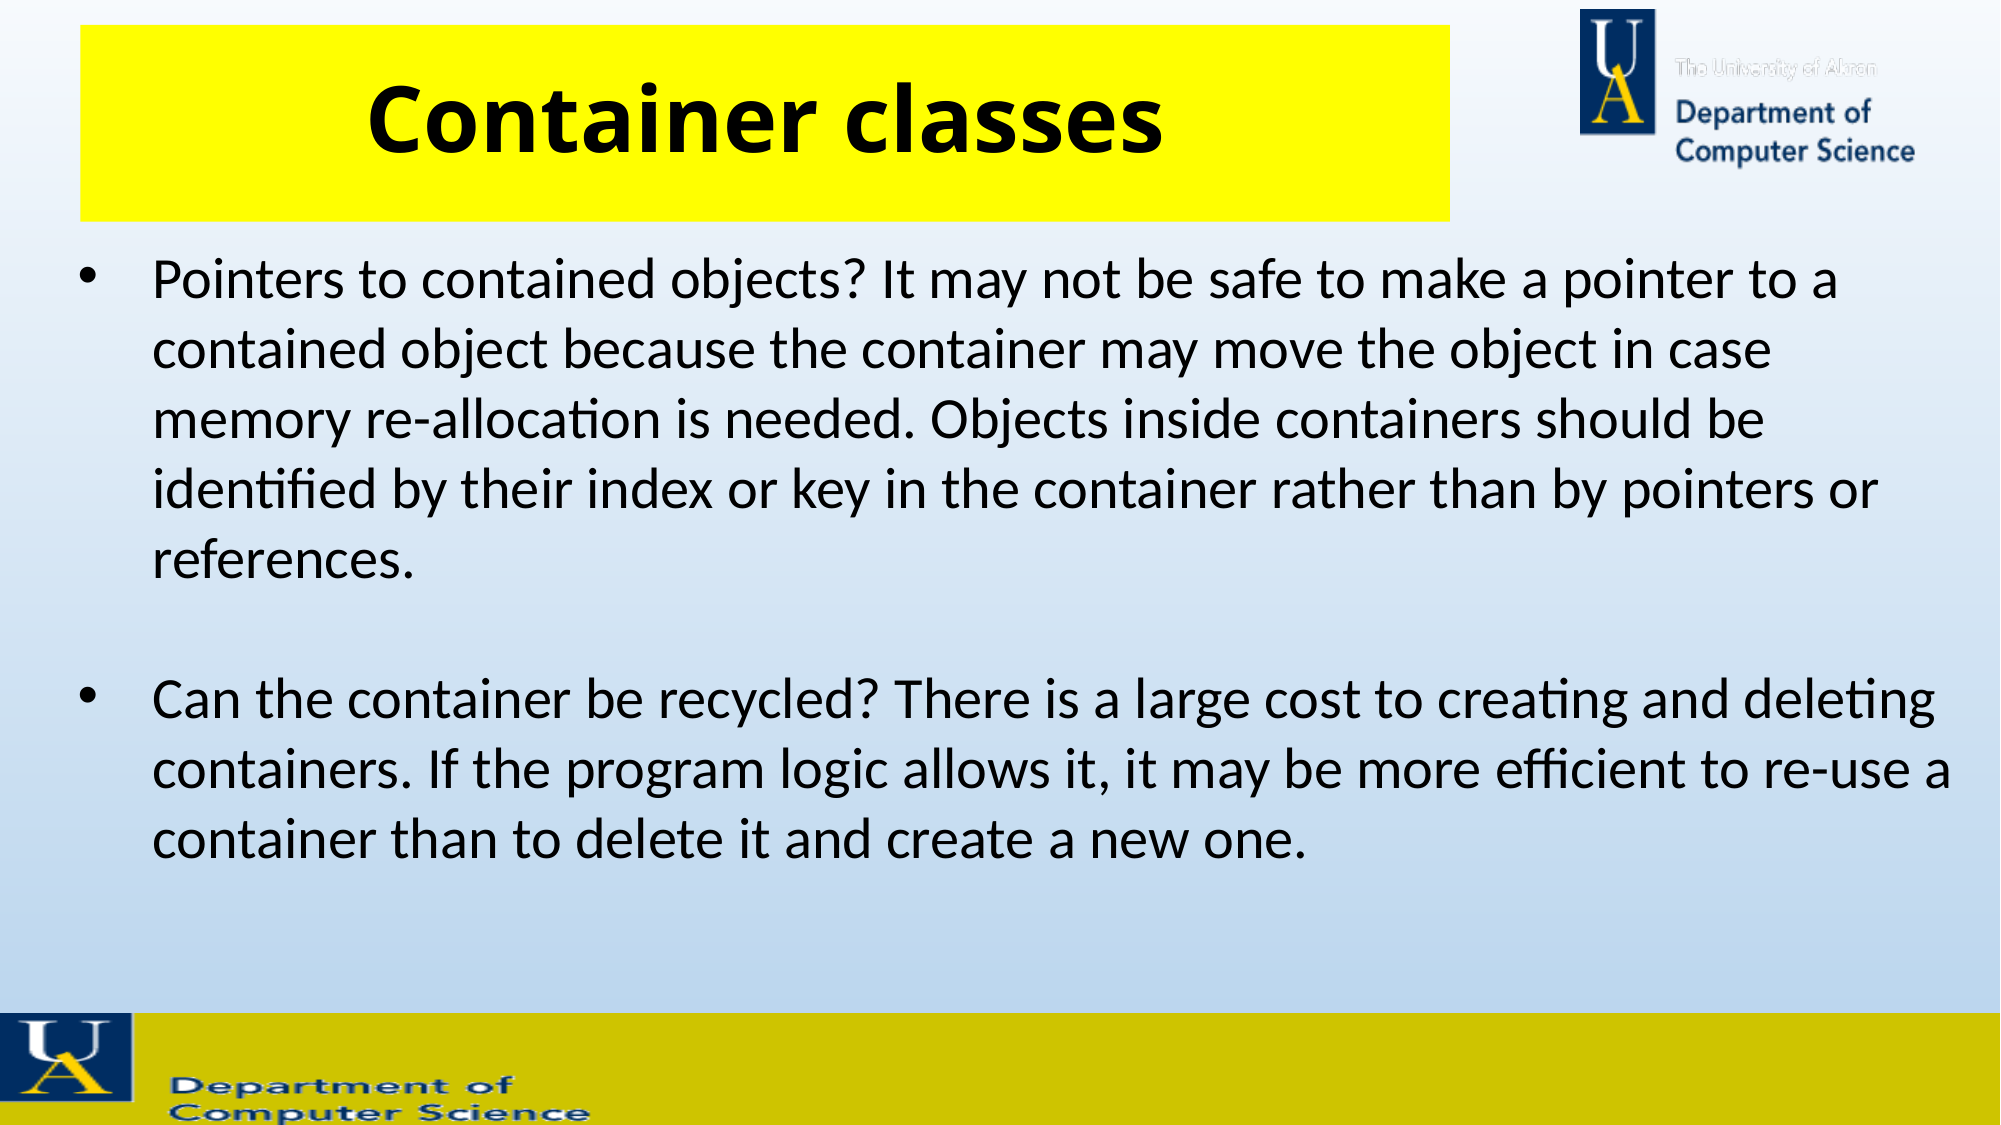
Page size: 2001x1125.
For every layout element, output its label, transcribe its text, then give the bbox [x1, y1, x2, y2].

text_box Pointers to contained objects? It may not be safe to make a pointer to a contained object because the container may move the object in case memory re-allocation is needed. Objects inside containers should be identified by their index or key in the container rather than by pointers or references. Can the container be recycled? There is a large cost to creating and deleting containers. If the program logic allows it, it may be more efficient to re-use a container than to delete it and create a new one. [63, 232, 1976, 878]
picture [0, 1013, 2000, 1125]
picture [1580, 9, 2001, 198]
title Container classes [80, 24, 1450, 222]
